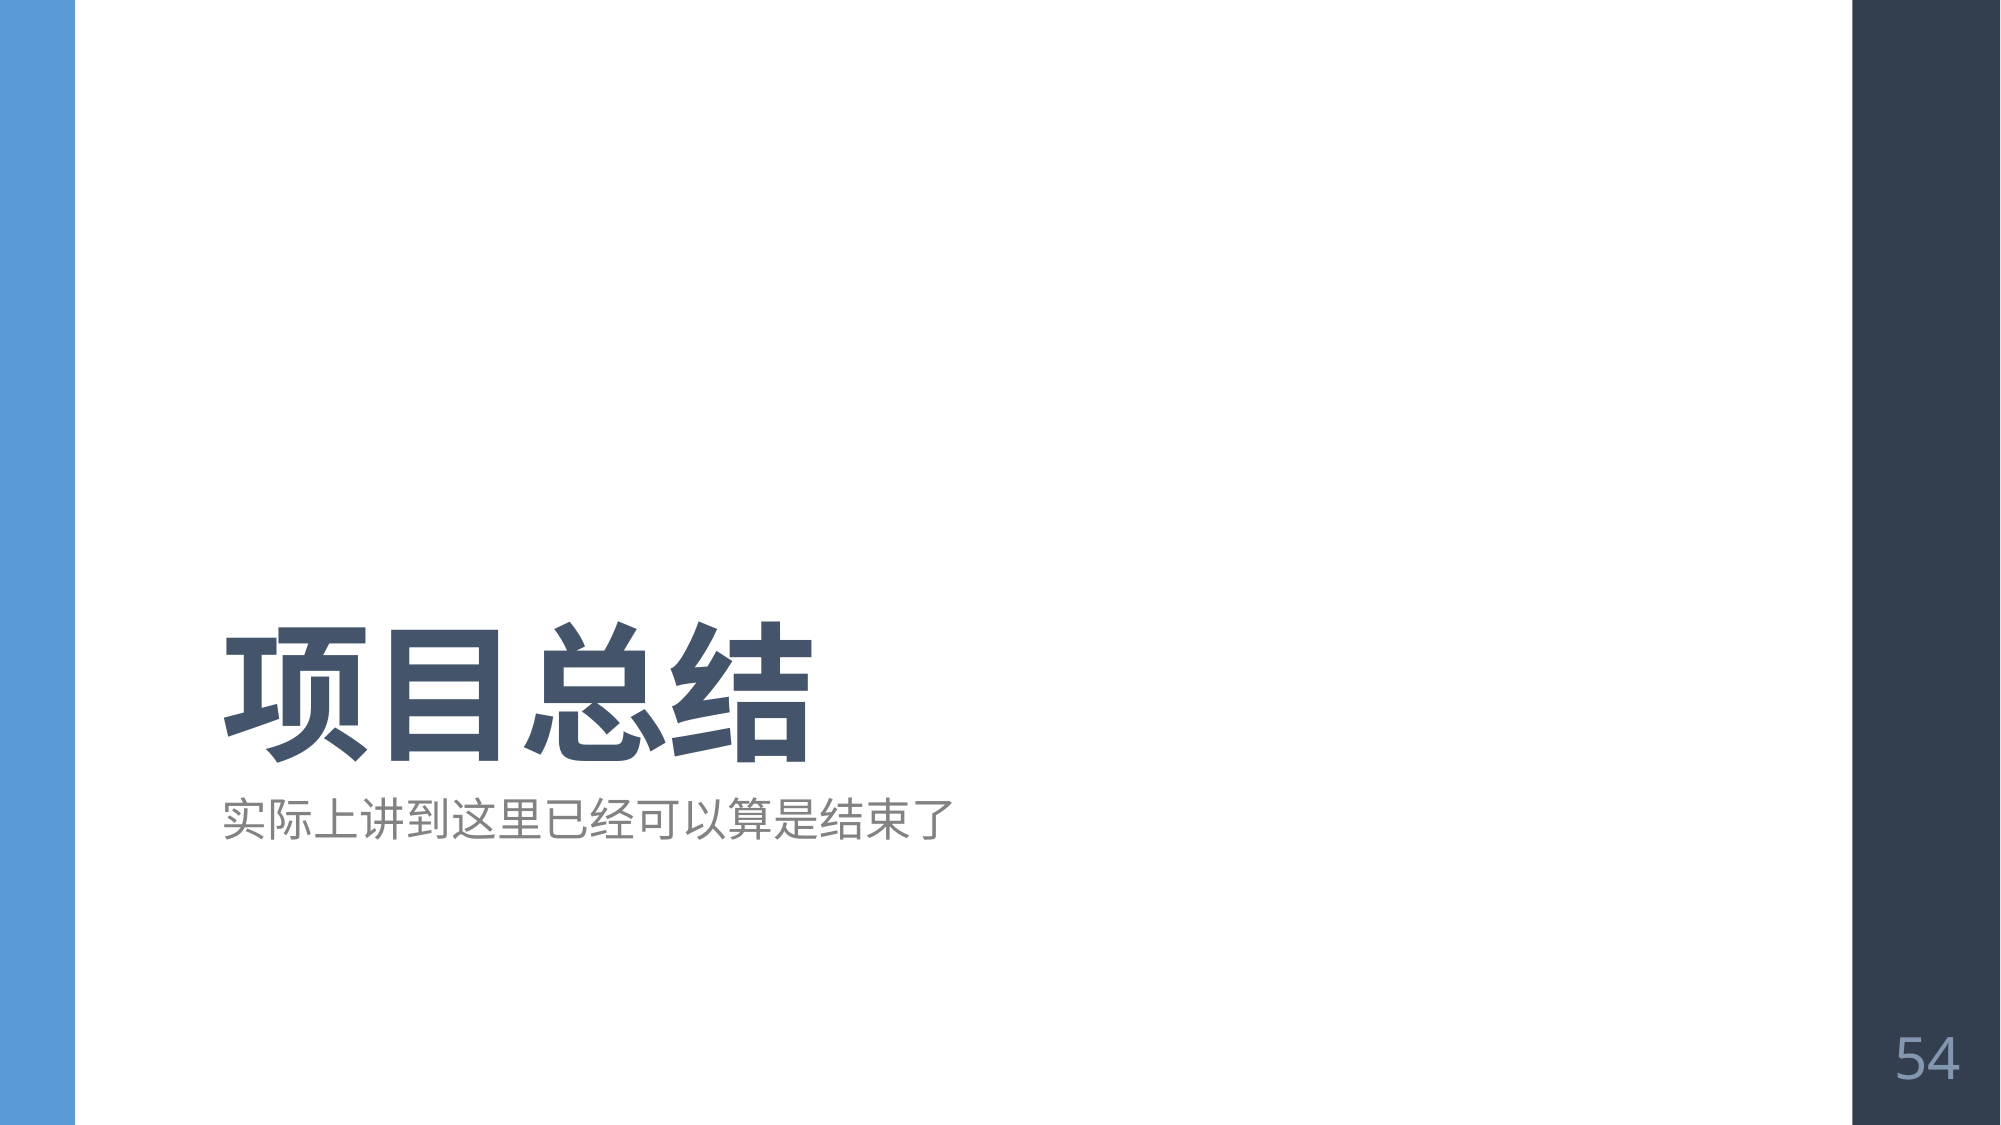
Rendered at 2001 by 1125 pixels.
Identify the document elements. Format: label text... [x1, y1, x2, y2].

slide_number 54 [1852, 1012, 2000, 1110]
title 项目总结 [206, 124, 1752, 787]
list 实际上讲到这里已经可以算是结束了 [206, 787, 1752, 1065]
